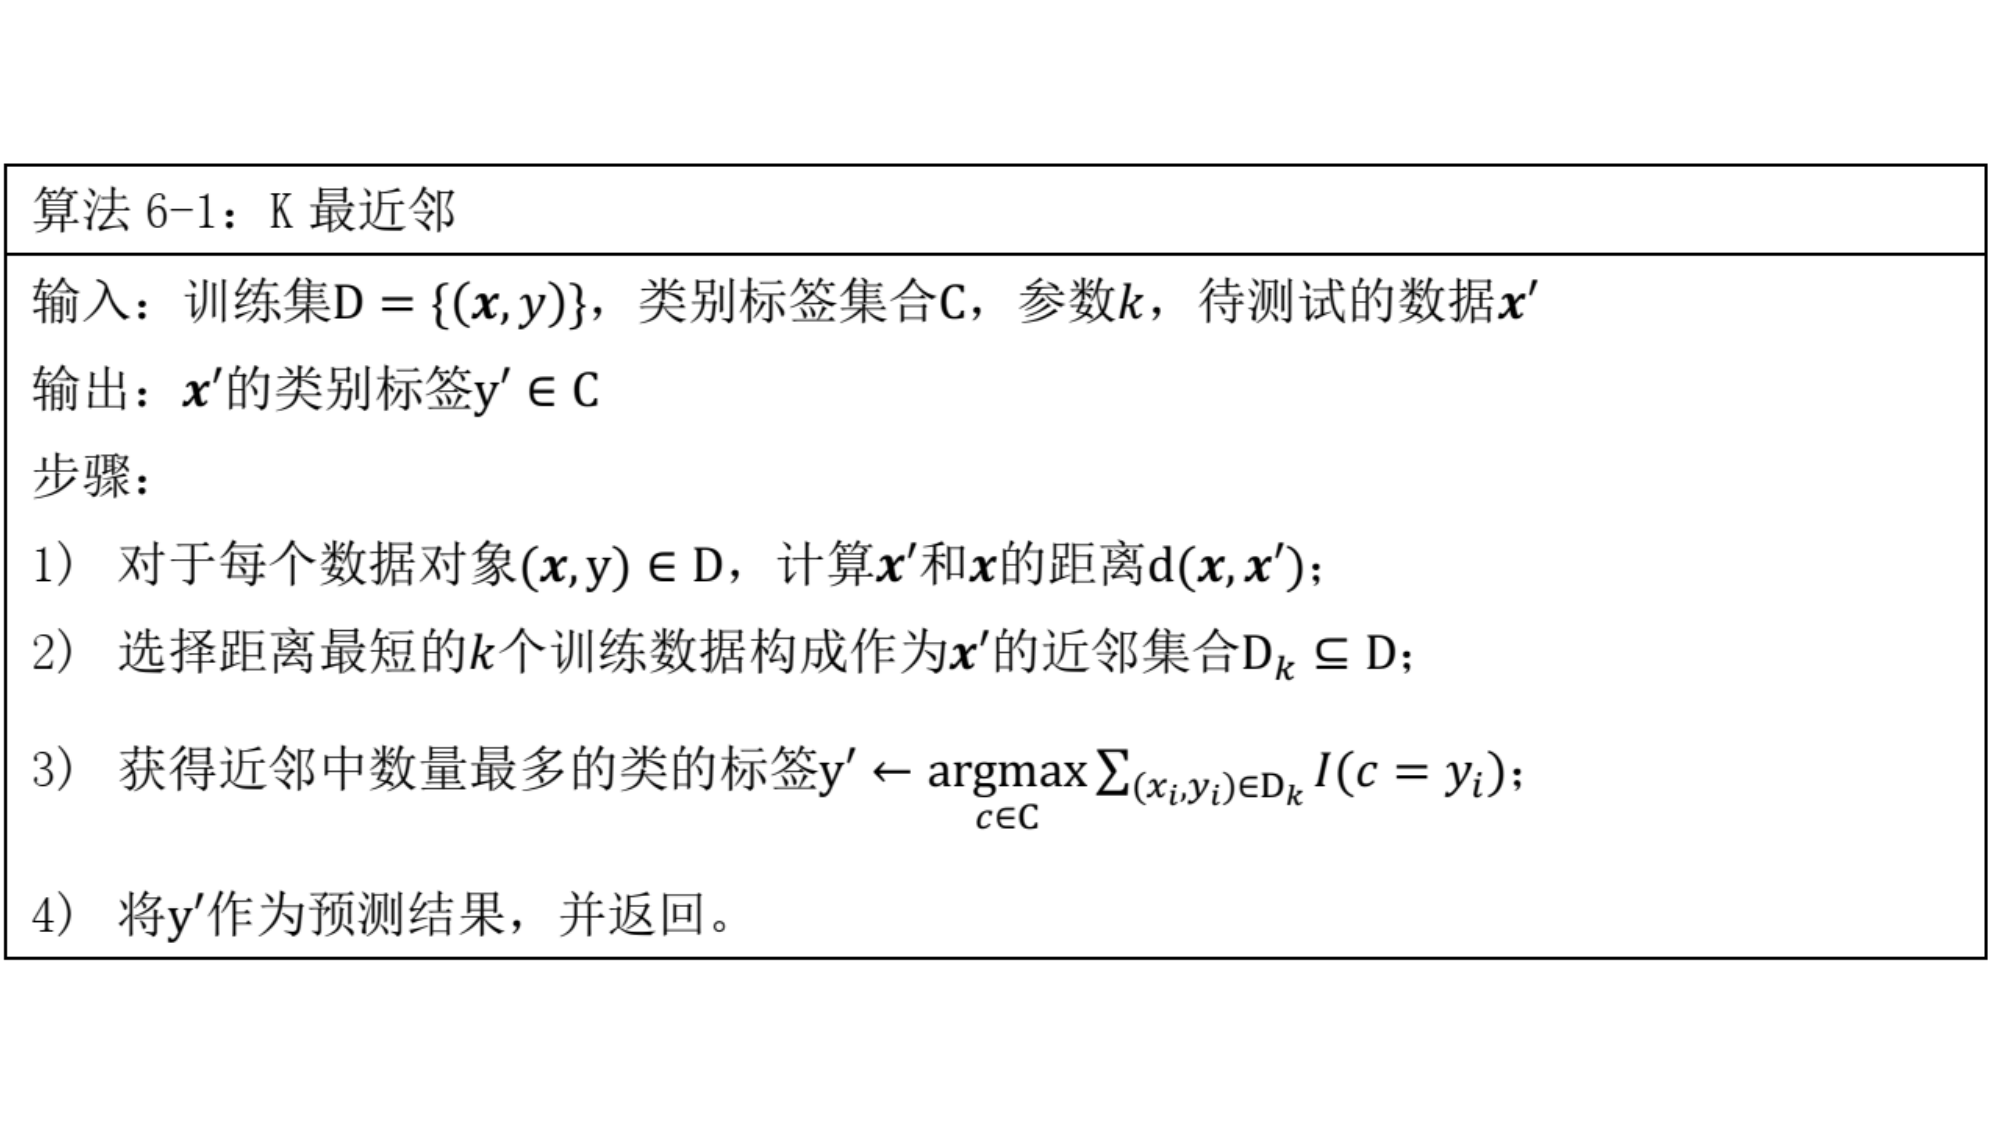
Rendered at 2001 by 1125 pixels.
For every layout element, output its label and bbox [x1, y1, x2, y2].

picture [0, 156, 2000, 968]
